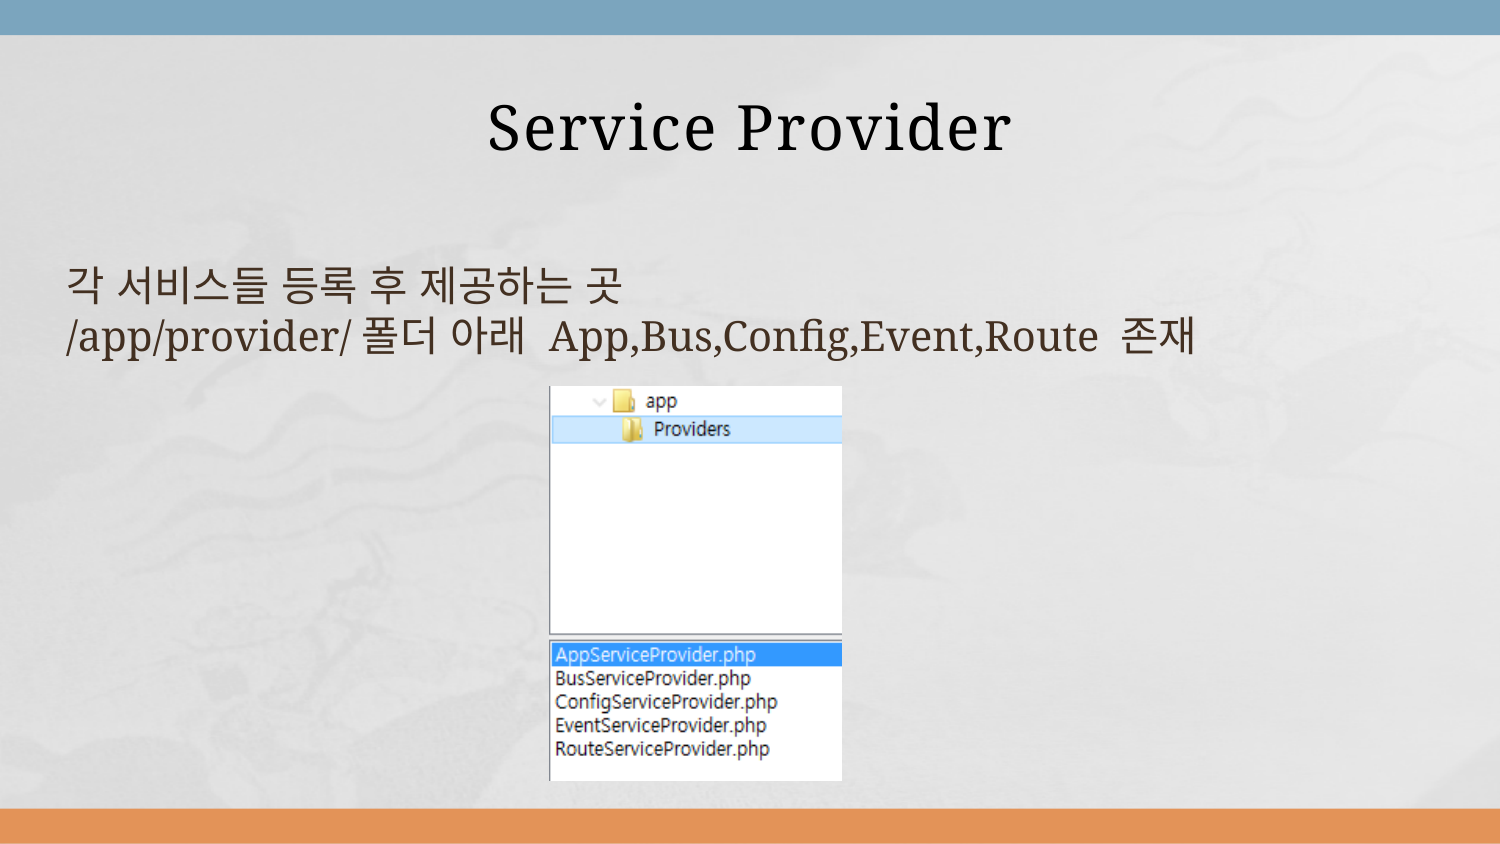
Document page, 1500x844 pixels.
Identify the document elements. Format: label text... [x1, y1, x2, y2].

list 각 서비스들 등록 후 제공하는 곳 /app/provider/폴더 아래 App,Bus,Config,Event,Route 존재 [51, 244, 1449, 750]
picture [549, 386, 842, 781]
title Service Provider [51, 72, 1449, 167]
